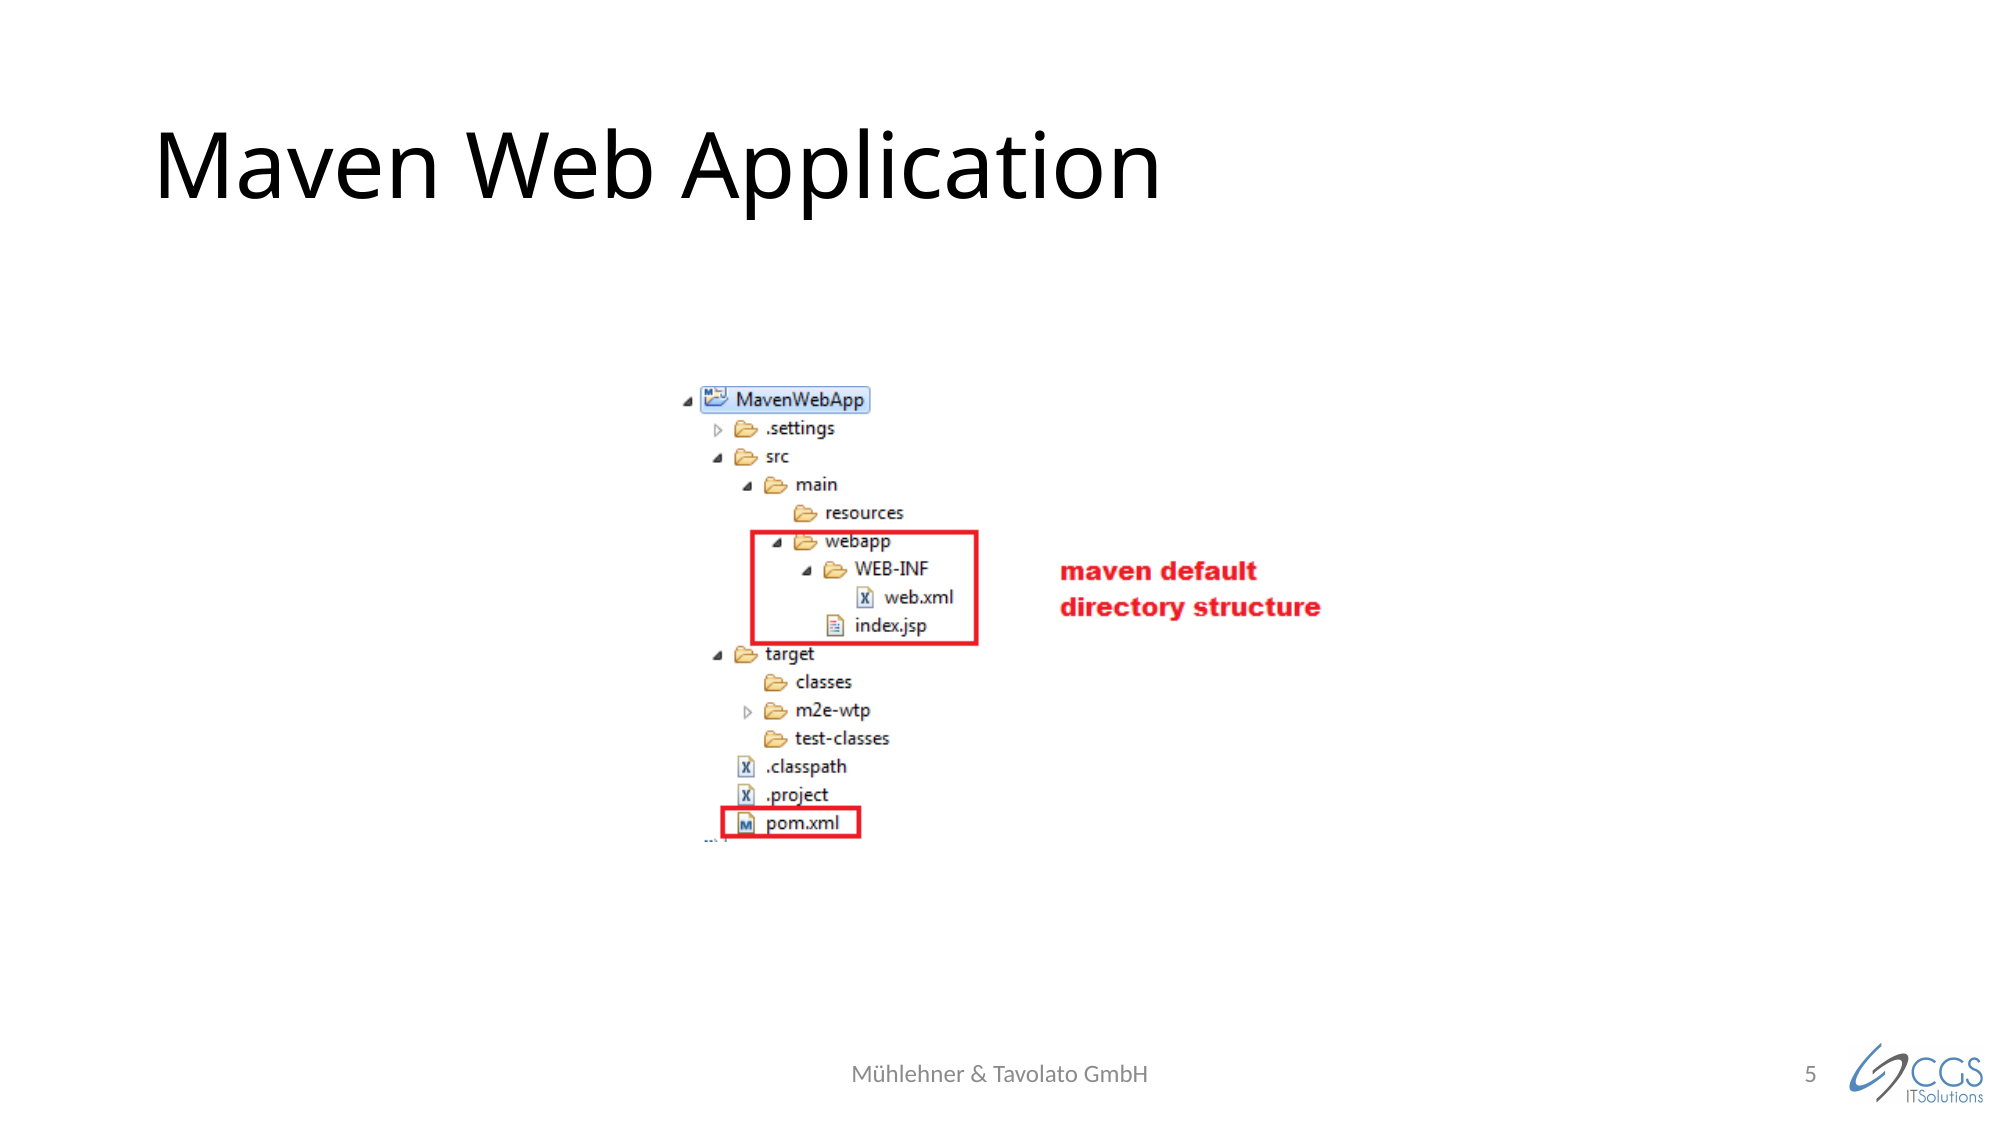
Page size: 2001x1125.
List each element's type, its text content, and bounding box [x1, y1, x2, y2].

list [669, 386, 1331, 842]
footer Mühlehner & Tavolato GmbH [662, 1042, 1338, 1103]
slide_number 5 [1412, 1042, 1833, 1103]
picture [1849, 1042, 1983, 1103]
title Maven Web Application [137, 59, 1863, 278]
